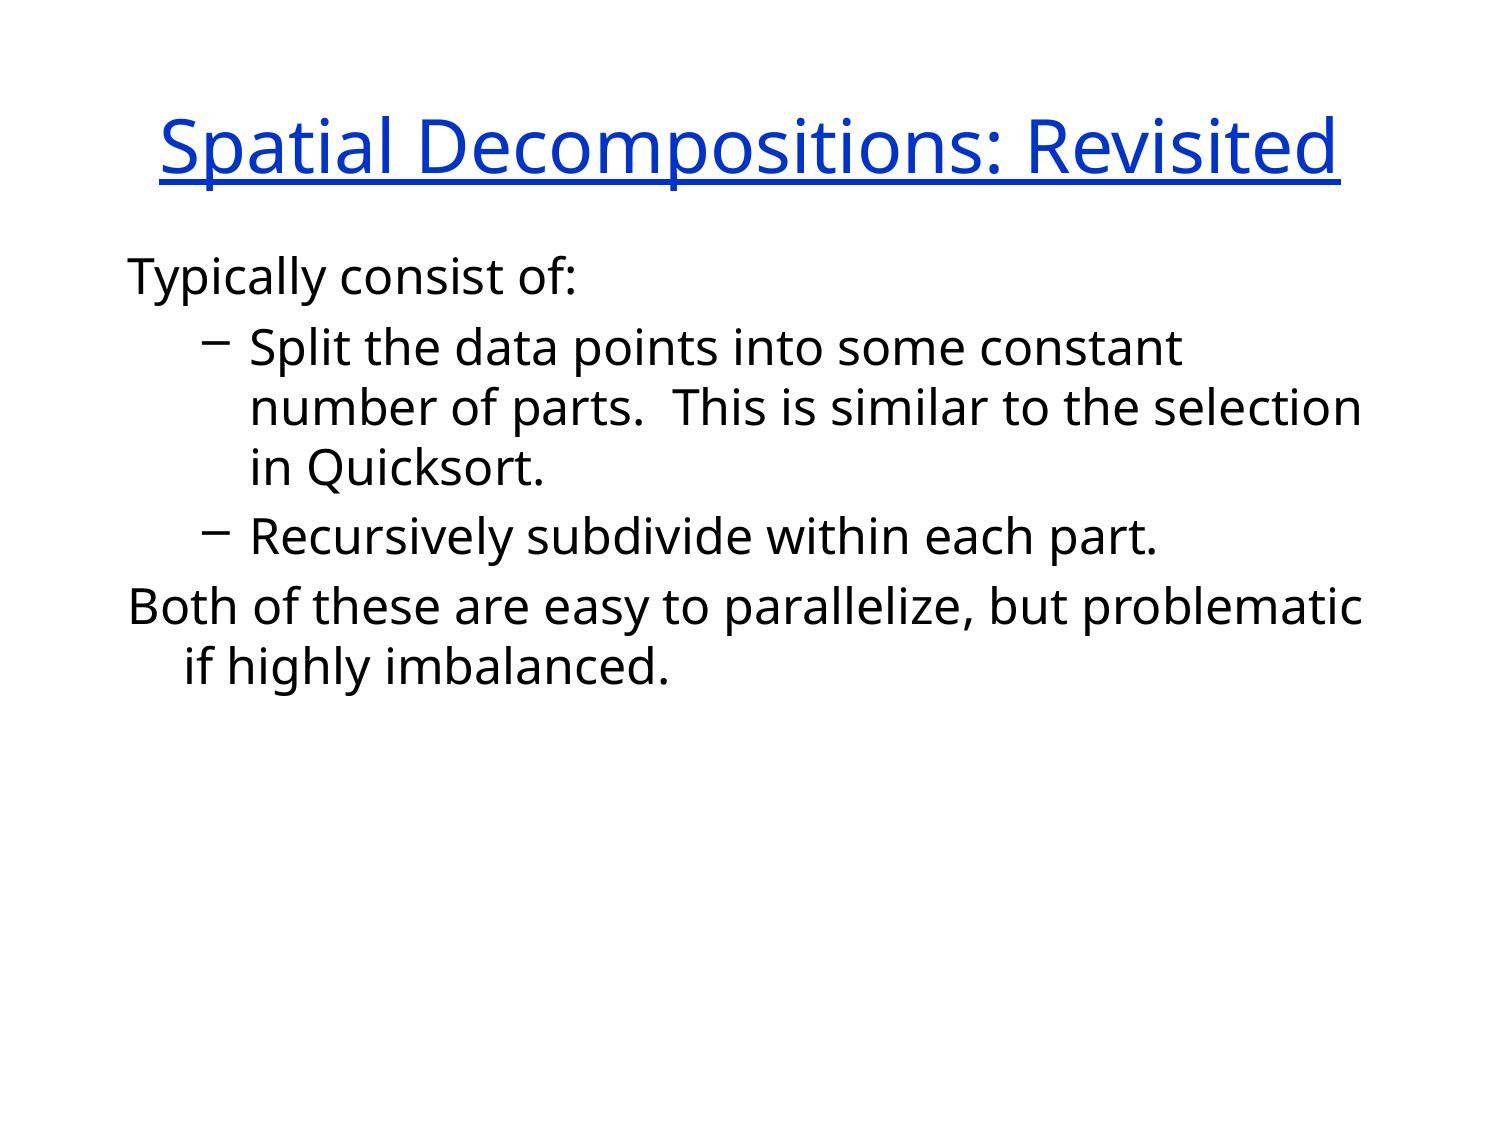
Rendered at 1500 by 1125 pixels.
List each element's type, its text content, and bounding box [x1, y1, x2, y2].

list Typically consist of: Split the data points into some constant number of parts. This is similar to the selection in Quicksort. Recursively subdivide within each part. Both of these are easy to parallelize, but problematic if highly imbalanced. [112, 237, 1388, 1000]
title Spatial Decompositions: Revisited [112, 75, 1388, 213]
